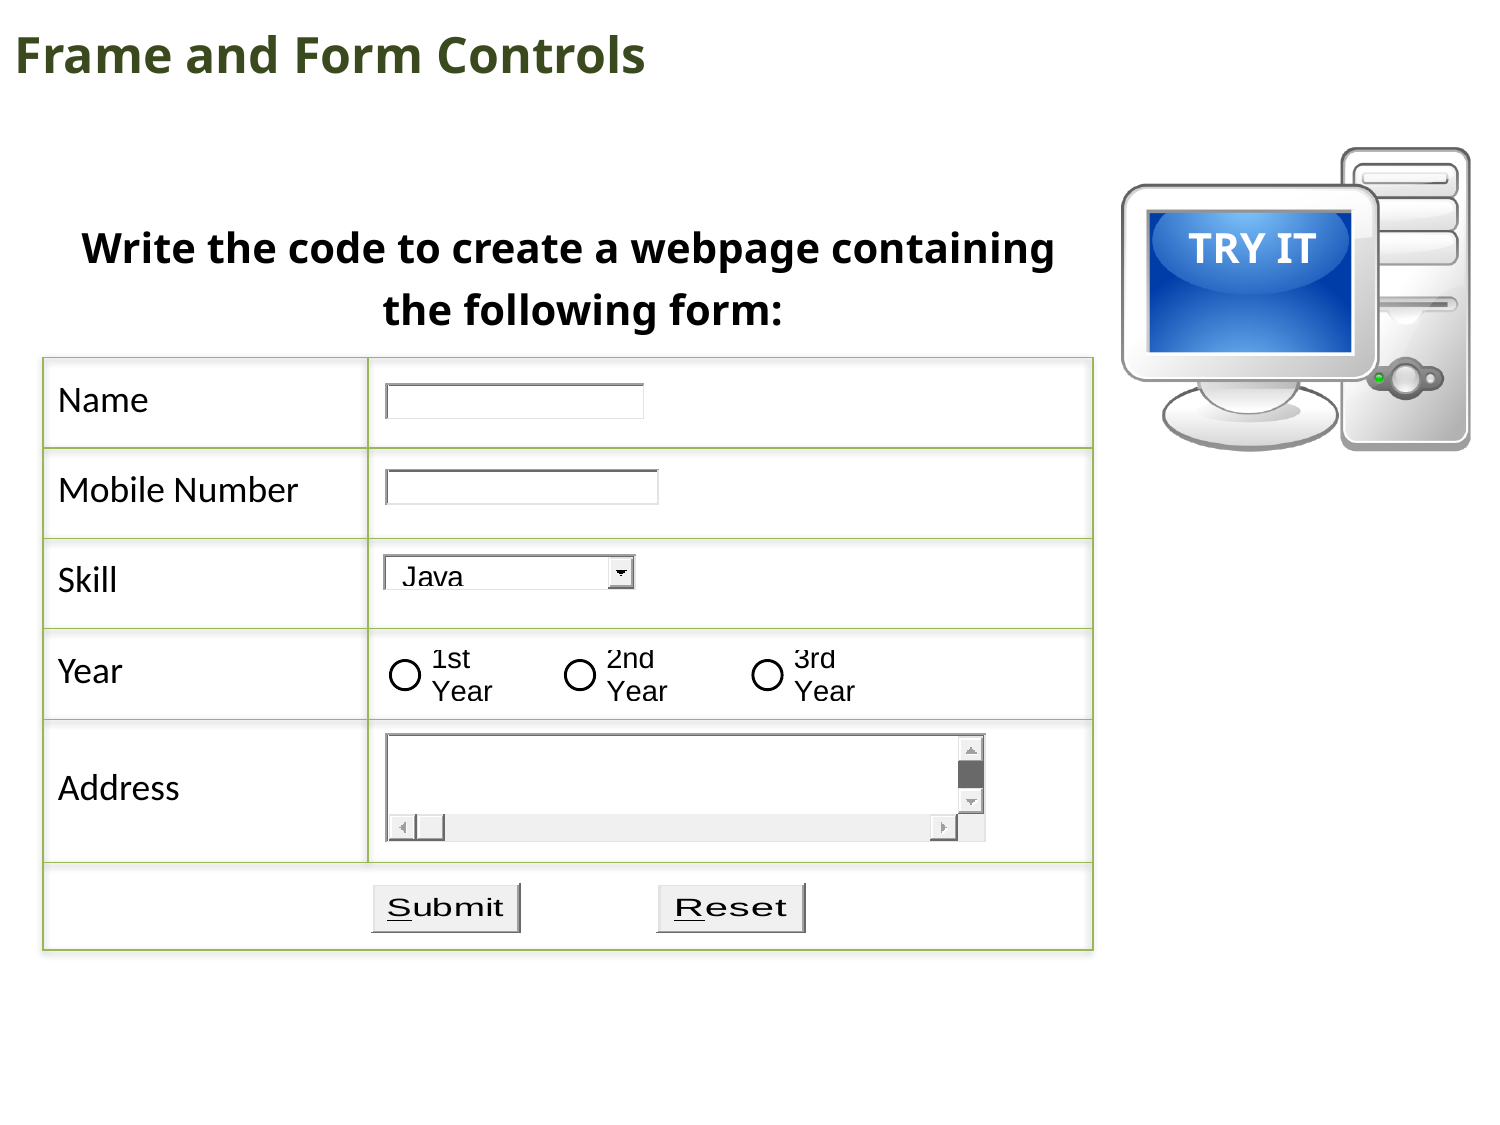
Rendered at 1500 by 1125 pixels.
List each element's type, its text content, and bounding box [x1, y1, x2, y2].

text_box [1121, 116, 1472, 479]
table_cell [369, 629, 1092, 719]
table_cell [369, 720, 1092, 862]
table_cell Skill [44, 539, 367, 628]
table_header Name [44, 358, 367, 447]
table_header [369, 358, 1092, 447]
text_box Write the code to create a webpage containing the following form: [45, 201, 1093, 342]
table_cell Address [44, 720, 367, 862]
table_cell [369, 449, 1092, 538]
text_box Frame and Form Controls [0, 21, 1350, 86]
table_cell [369, 539, 1092, 628]
table_cell Mobile Number [44, 449, 367, 538]
table_cell [44, 863, 1092, 949]
table_cell Year [44, 629, 367, 719]
